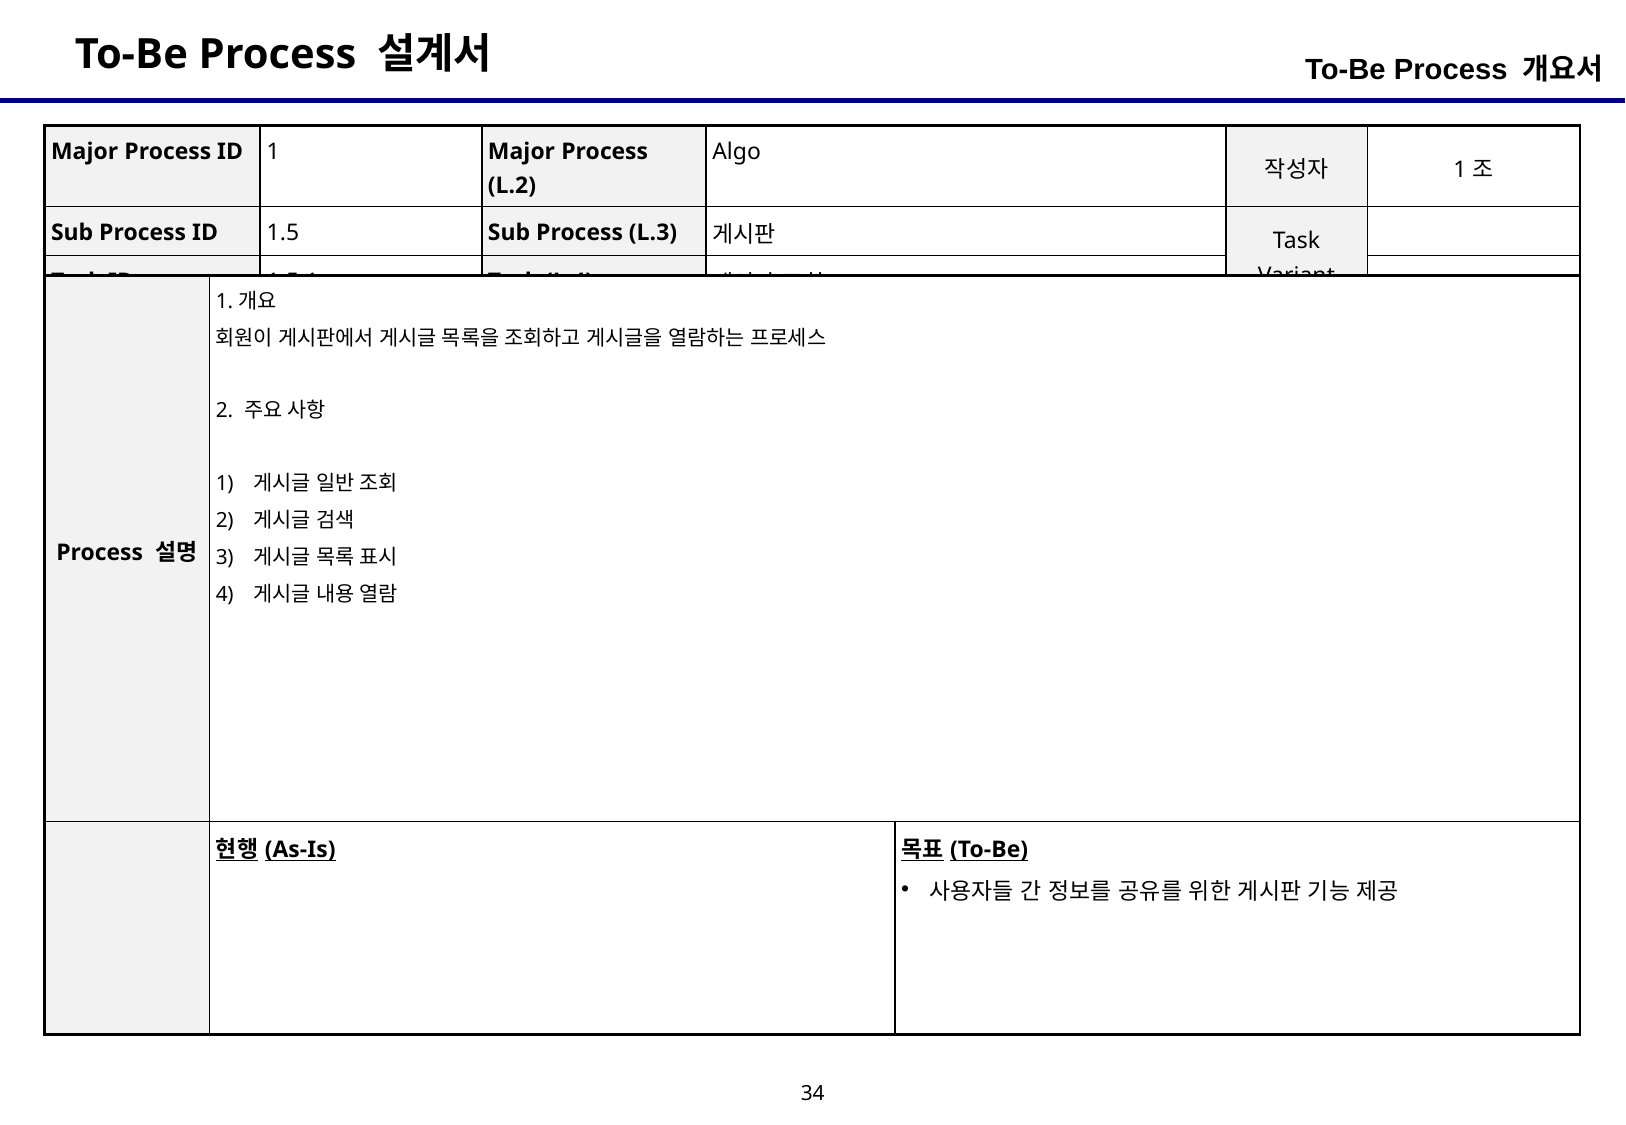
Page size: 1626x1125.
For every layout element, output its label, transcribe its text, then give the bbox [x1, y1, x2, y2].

table_cell 목표(To-Be) 사용자들 간 정보를 공유를 위한 게시판 기능 제공 [896, 822, 1579, 1033]
table_header 작성자 [1227, 127, 1367, 206]
table_cell Task ID [46, 256, 259, 274]
table_cell Sub Process (L.3) [483, 207, 705, 255]
table_cell 현행(As-Is) [210, 822, 894, 1033]
table_cell [1368, 207, 1579, 255]
table_header Process 설명 [46, 277, 209, 821]
table_cell Task (L.4) [483, 256, 705, 274]
table_header Major Process (L.2) [483, 127, 705, 206]
table_cell 게시판 [707, 207, 1225, 255]
table_header 1 [261, 127, 481, 206]
table_cell 1.5 [261, 207, 481, 255]
table_cell [1368, 256, 1579, 274]
table_header 1.개요 회원이 게시판에서 게시글 목록을 조회하고 게시글을 열람하는 프로세스 2. 주요 사항 게시글 일반 조회 게시글 검색 게시글 목록 표시 게시글 내용 열람 [210, 277, 1579, 821]
table_cell 게시판 조회 [707, 256, 1225, 274]
table_cell Sub Process ID [46, 207, 259, 255]
table_header Algo [707, 127, 1225, 206]
table_header Major Process ID [46, 127, 259, 206]
list To-Be Process 개요서 [1107, 42, 1604, 102]
table_header 1조 [1368, 127, 1579, 206]
table_cell [46, 822, 209, 1033]
table_cell 1.5.1 [261, 256, 481, 274]
table_cell Task Variant [1227, 207, 1367, 274]
